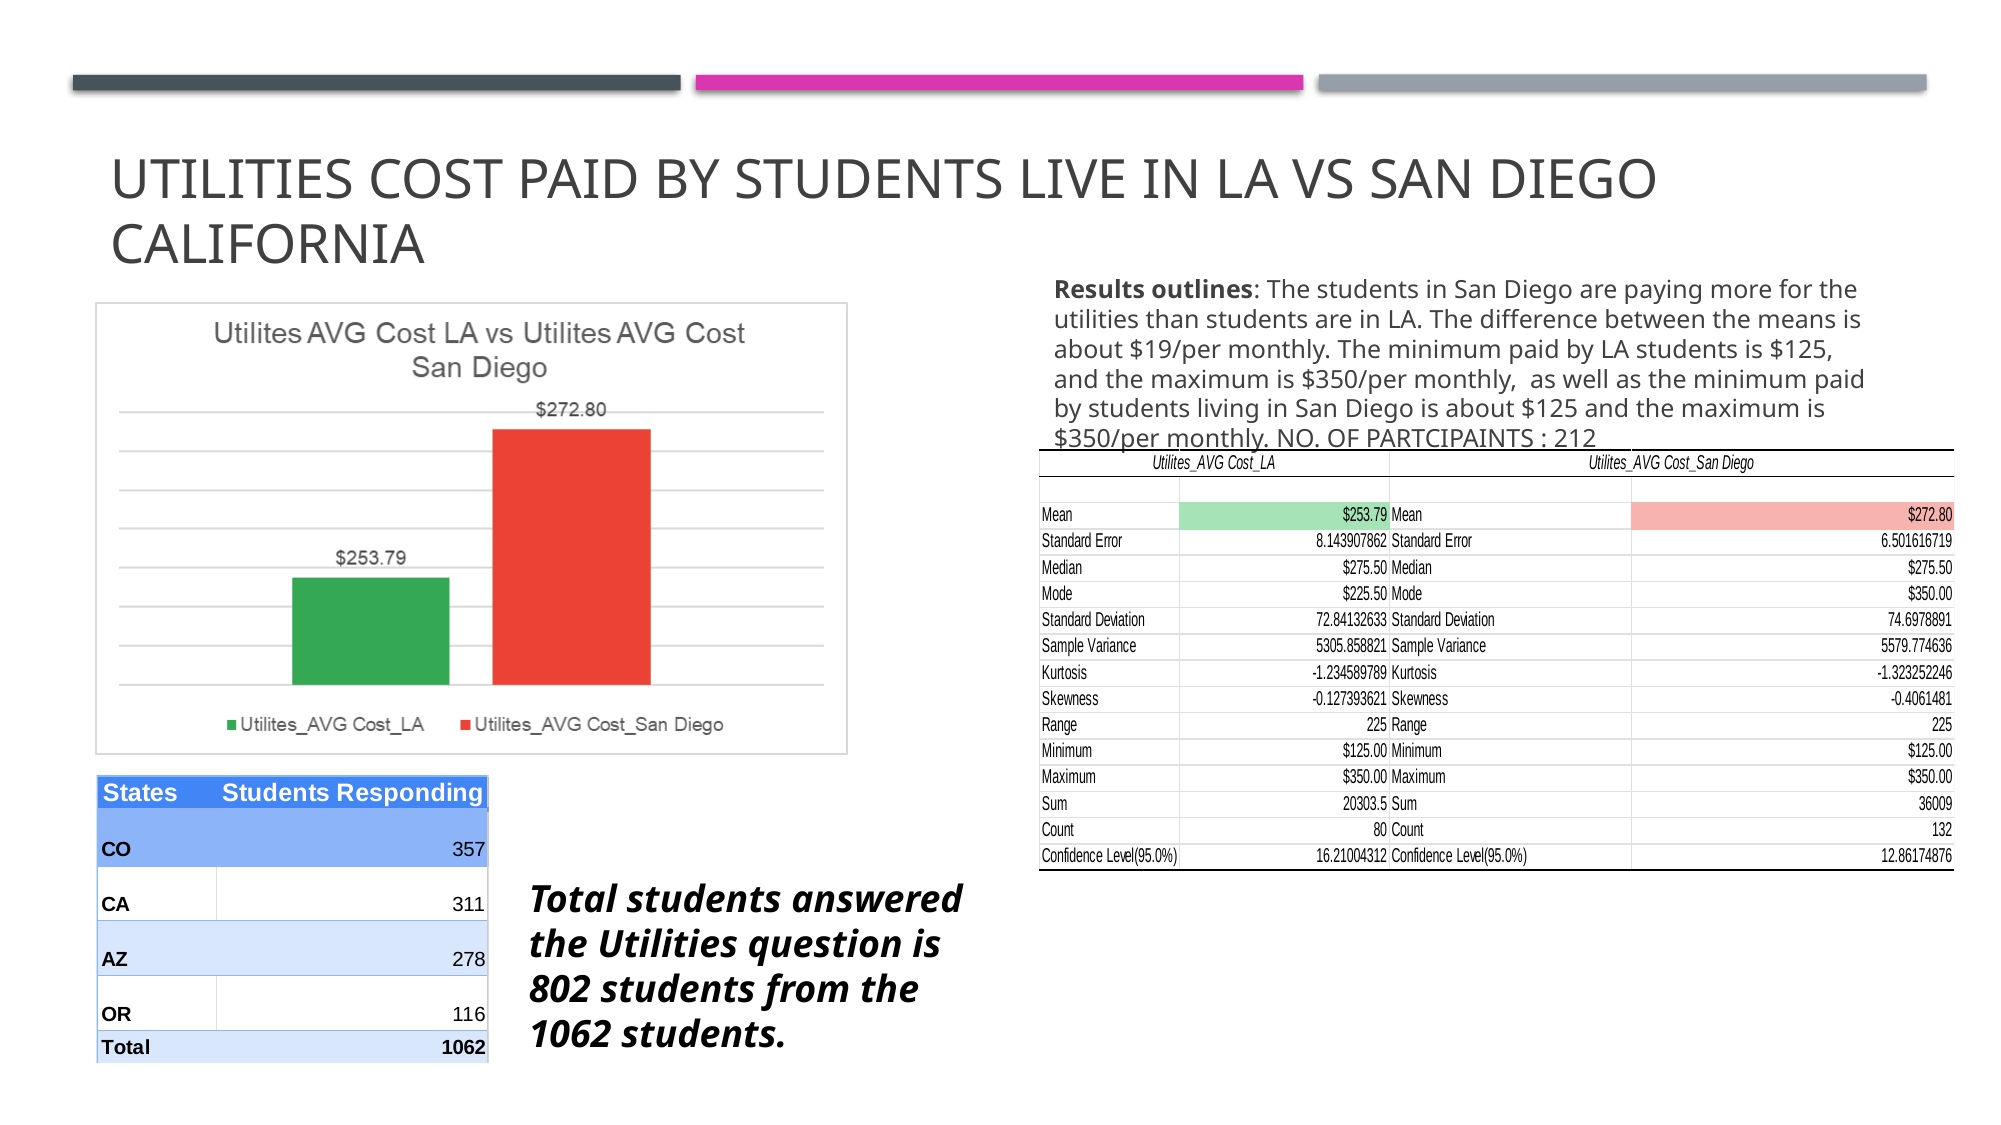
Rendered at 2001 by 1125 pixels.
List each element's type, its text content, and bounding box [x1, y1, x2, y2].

title Utilities cost paid by students live in LA vs SAN DIEGO CALIFORNIA [95, 119, 1905, 282]
picture [95, 774, 491, 1066]
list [1038, 448, 1956, 873]
text_box Total students answered the Utilities question is 802 students from the 1062 students. [513, 867, 1000, 1063]
list Results outlines: The students in San Diego are paying more for the utilities than students are in LA. The difference between the means is about $19/per monthly. The minimum paid by LA students is $125, and the maximum is $350/per monthly, as well as the minimum paid by students living in San Diego is about $125 and the maximum is $350/per monthly. NO. OF PARTCIPAINTS : 212 [1039, 252, 1892, 448]
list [94, 302, 848, 756]
